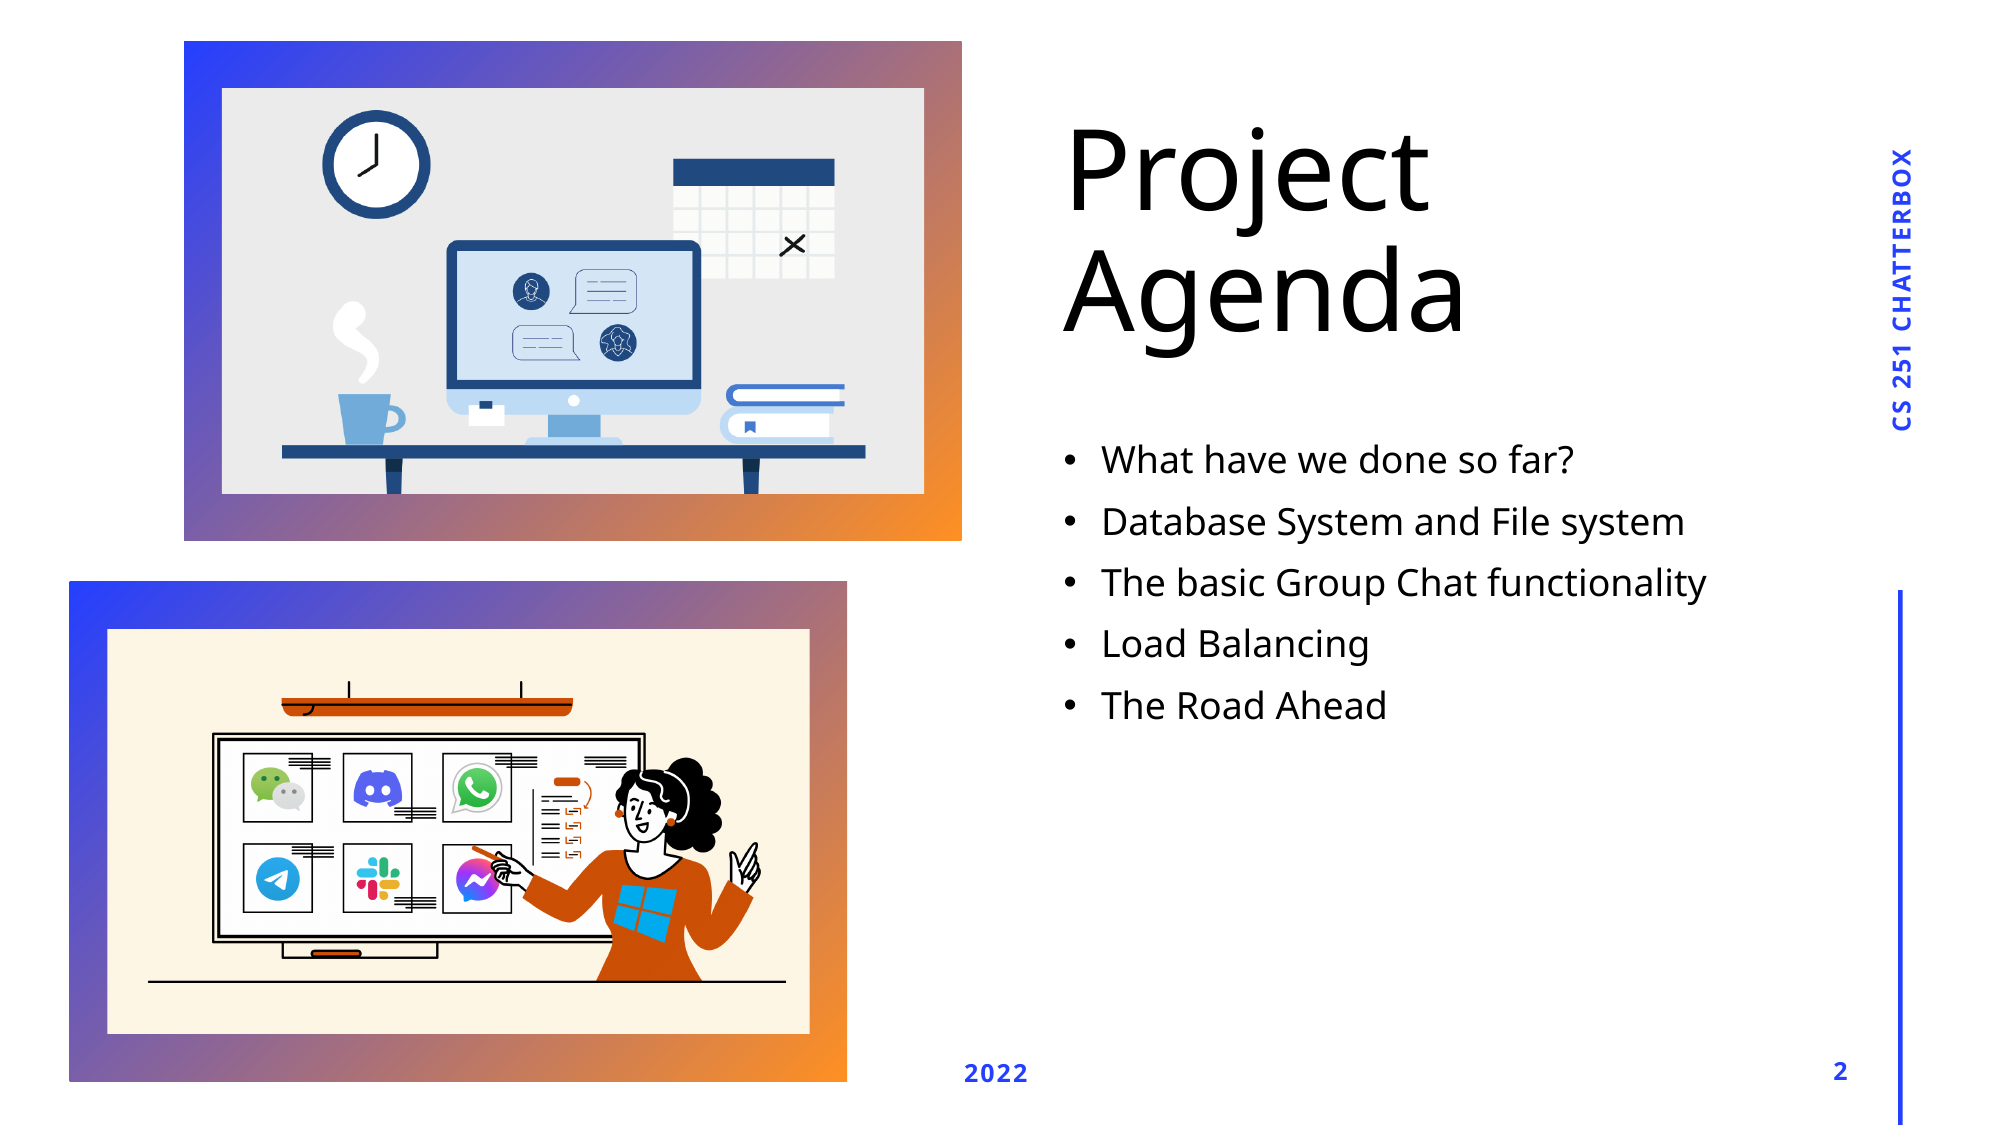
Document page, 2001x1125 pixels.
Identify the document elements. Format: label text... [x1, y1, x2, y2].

slide_number 2022 [949, 1042, 1400, 1103]
list What have we done so far? Database System and File system The basic Group Chat functionality Load Balancing The Road Ahead [1048, 434, 1777, 1043]
picture [221, 88, 925, 494]
picture [107, 629, 810, 1035]
footer CS 251 CHATTERBOX [1870, 0, 1931, 583]
slide_number 2 [1412, 1042, 1863, 1103]
title Project Agenda [1048, 41, 1777, 364]
